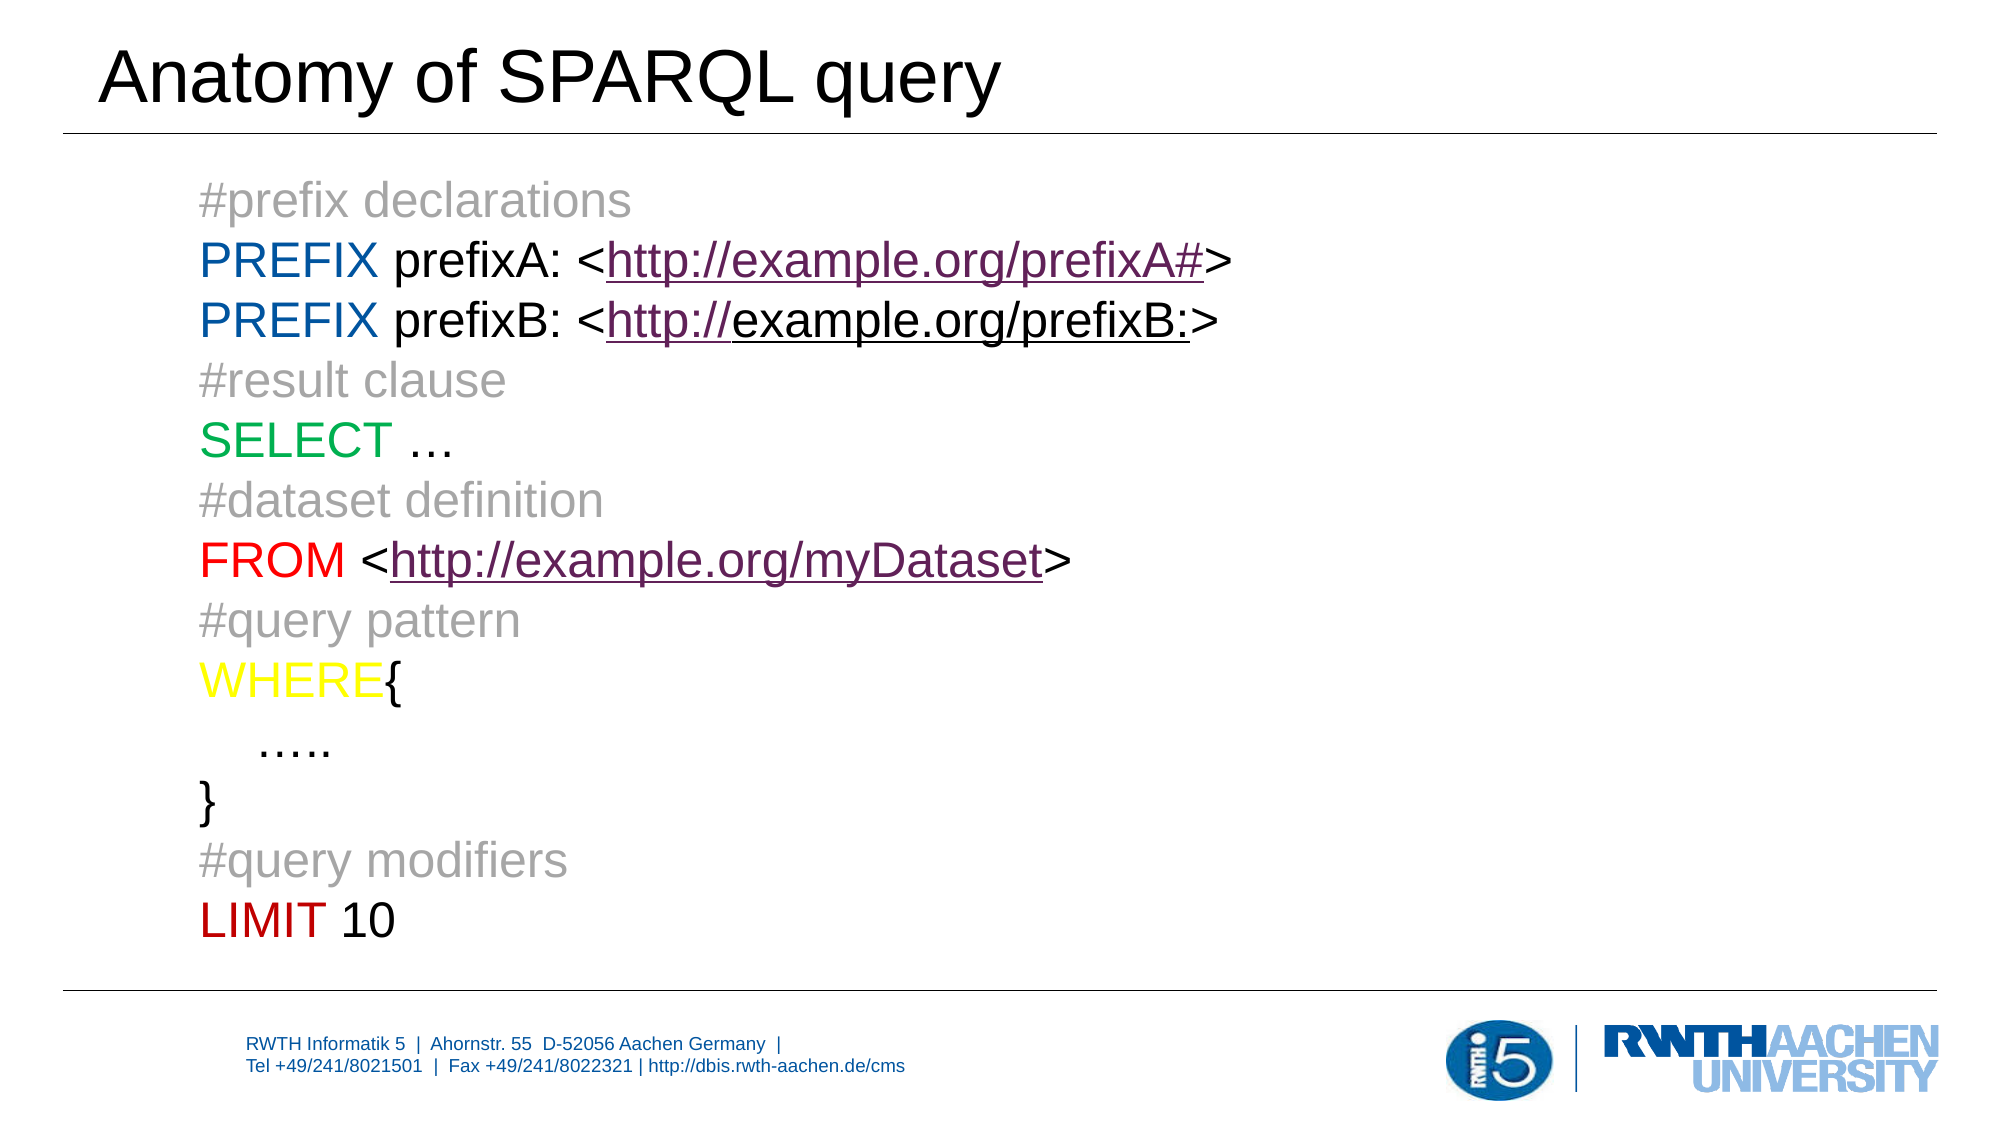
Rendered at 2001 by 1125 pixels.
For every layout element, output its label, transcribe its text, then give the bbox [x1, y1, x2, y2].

subtitle #prefix declarations PREFIX prefixA: <http://example.org/prefixA#> PREFIX prefixB: <http://example.org/prefixB:> #result clause SELECT … #dataset definition FROM <http://example.org/myDataset> #query pattern WHERE{ ….. } #query modifiers LIMIT 10 [184, 160, 1846, 979]
picture [1560, 991, 1966, 1125]
picture [1446, 1020, 1554, 1101]
title Anatomy of SPARQL query [83, 10, 1947, 127]
